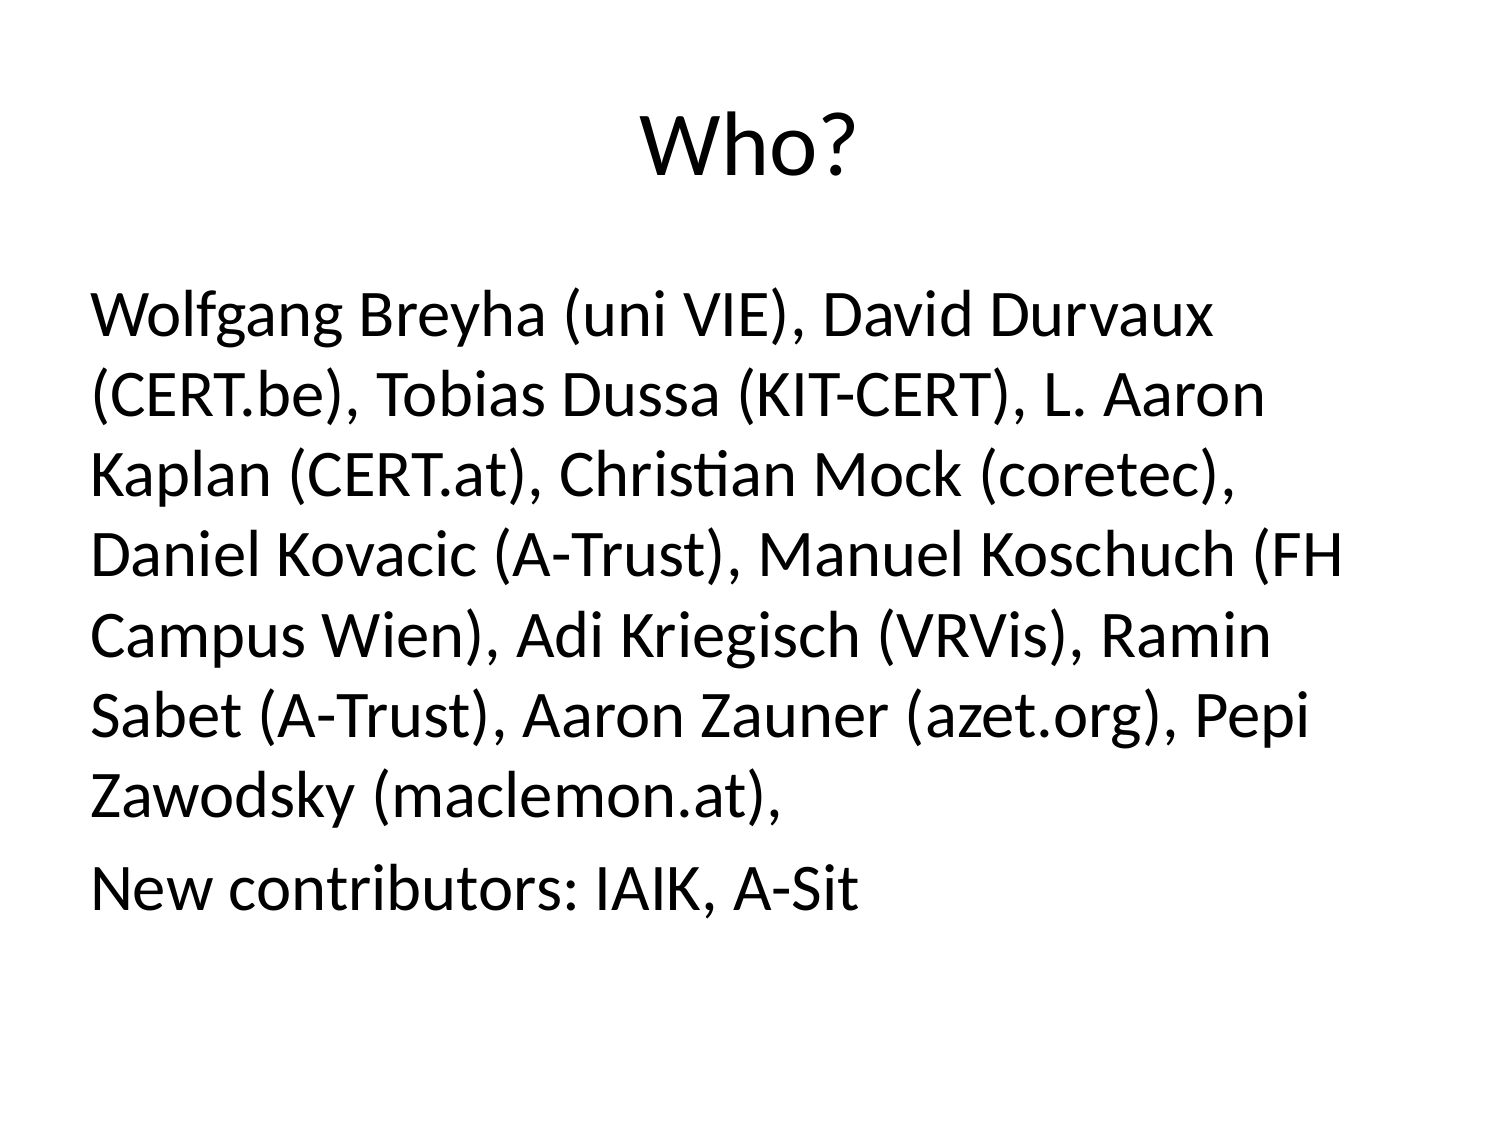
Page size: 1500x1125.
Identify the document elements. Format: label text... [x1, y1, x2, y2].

list Wolfgang Breyha (uni VIE), David Durvaux (CERT.be), Tobias Dussa (KIT-CERT), L. Aaron Kaplan (CERT.at), Christian Mock (coretec), Daniel Kovacic (A-Trust), Manuel Koschuch (FH Campus Wien), Adi Kriegisch (VRVis), Ramin Sabet (A-Trust), Aaron Zauner (azet.org), Pepi Zawodsky (maclemon.at), New contributors: IAIK, A-Sit [75, 262, 1425, 1005]
title Who? [75, 45, 1425, 233]
